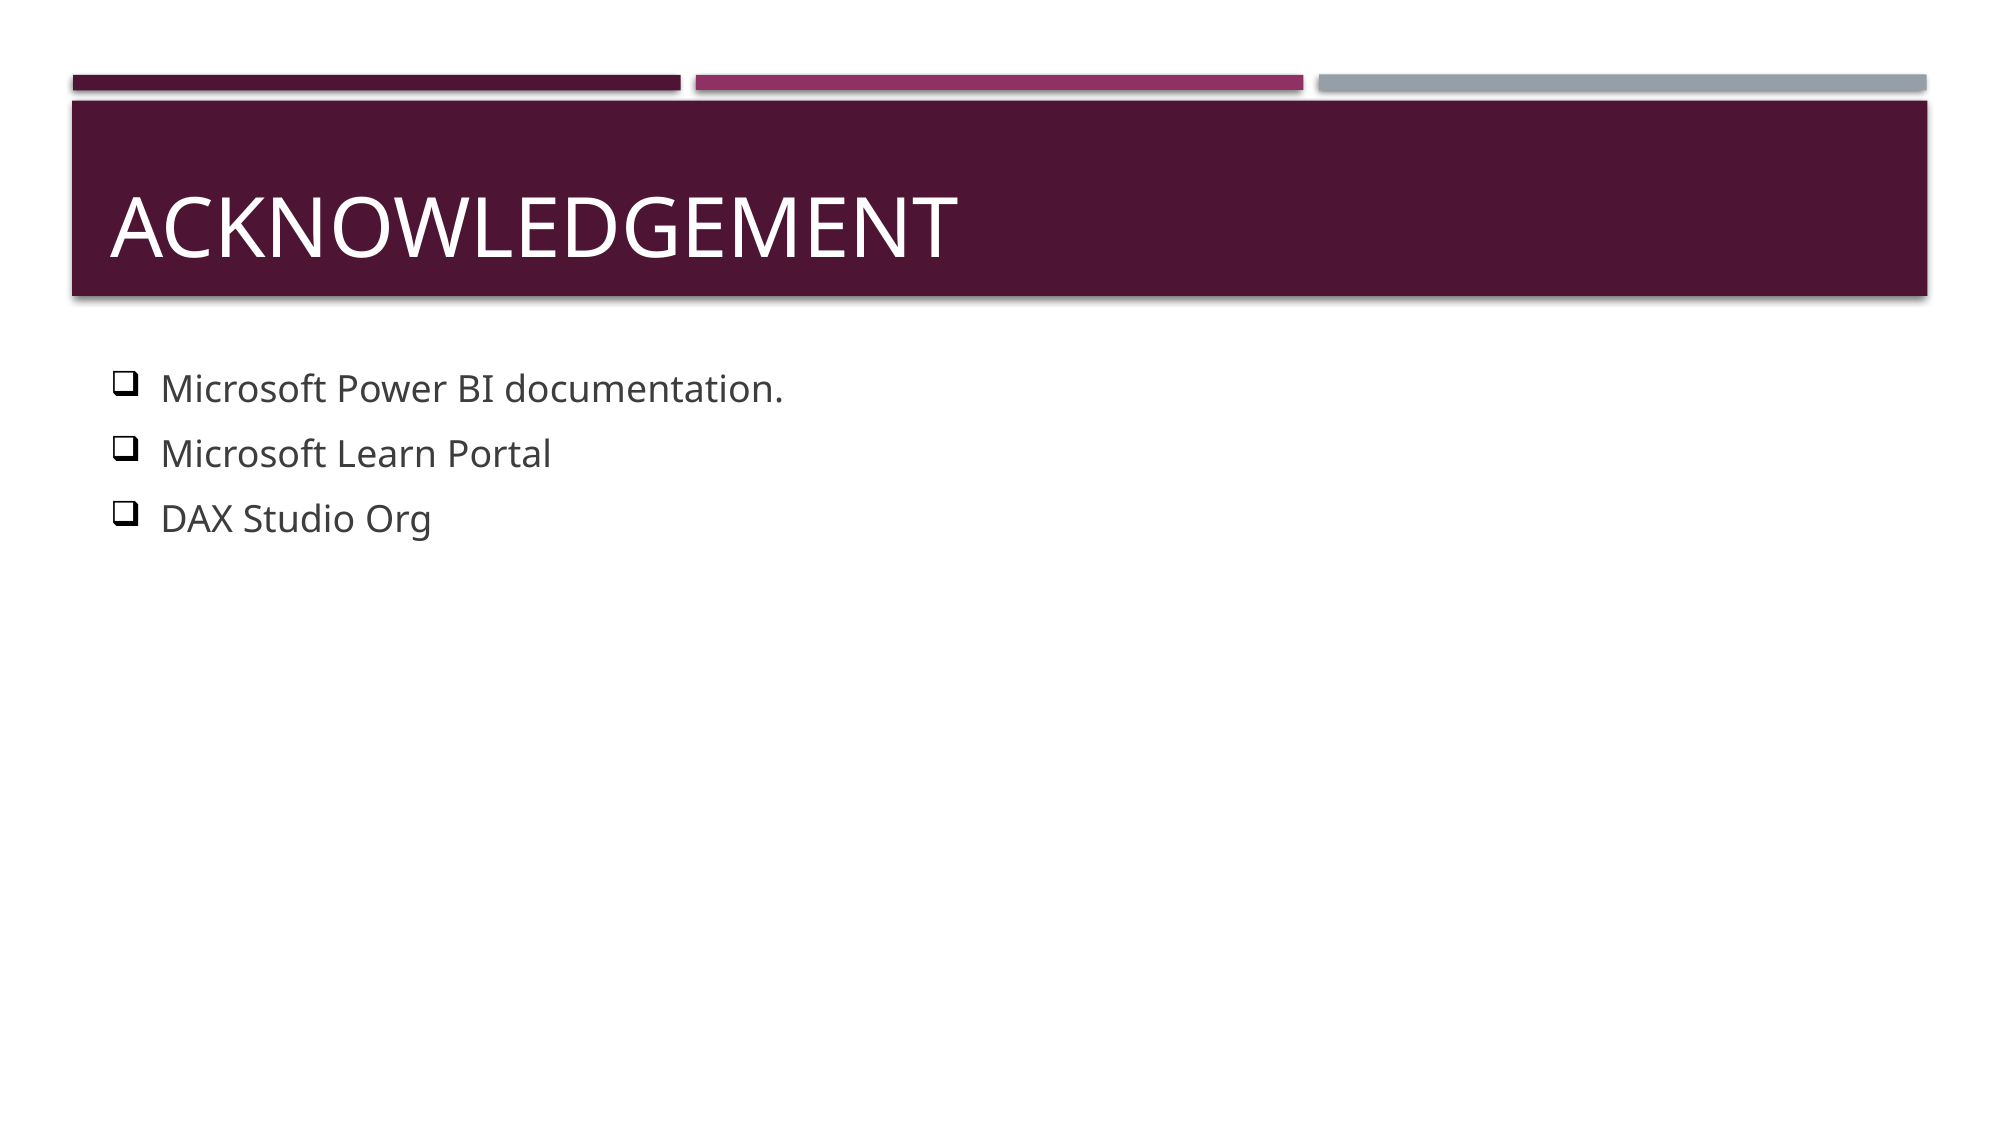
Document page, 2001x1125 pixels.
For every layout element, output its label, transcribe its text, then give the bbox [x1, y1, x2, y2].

title Acknowledgement [95, 115, 1905, 282]
list Microsoft Power BI documentation. Microsoft Learn Portal DAX Studio Org [95, 357, 1905, 962]
